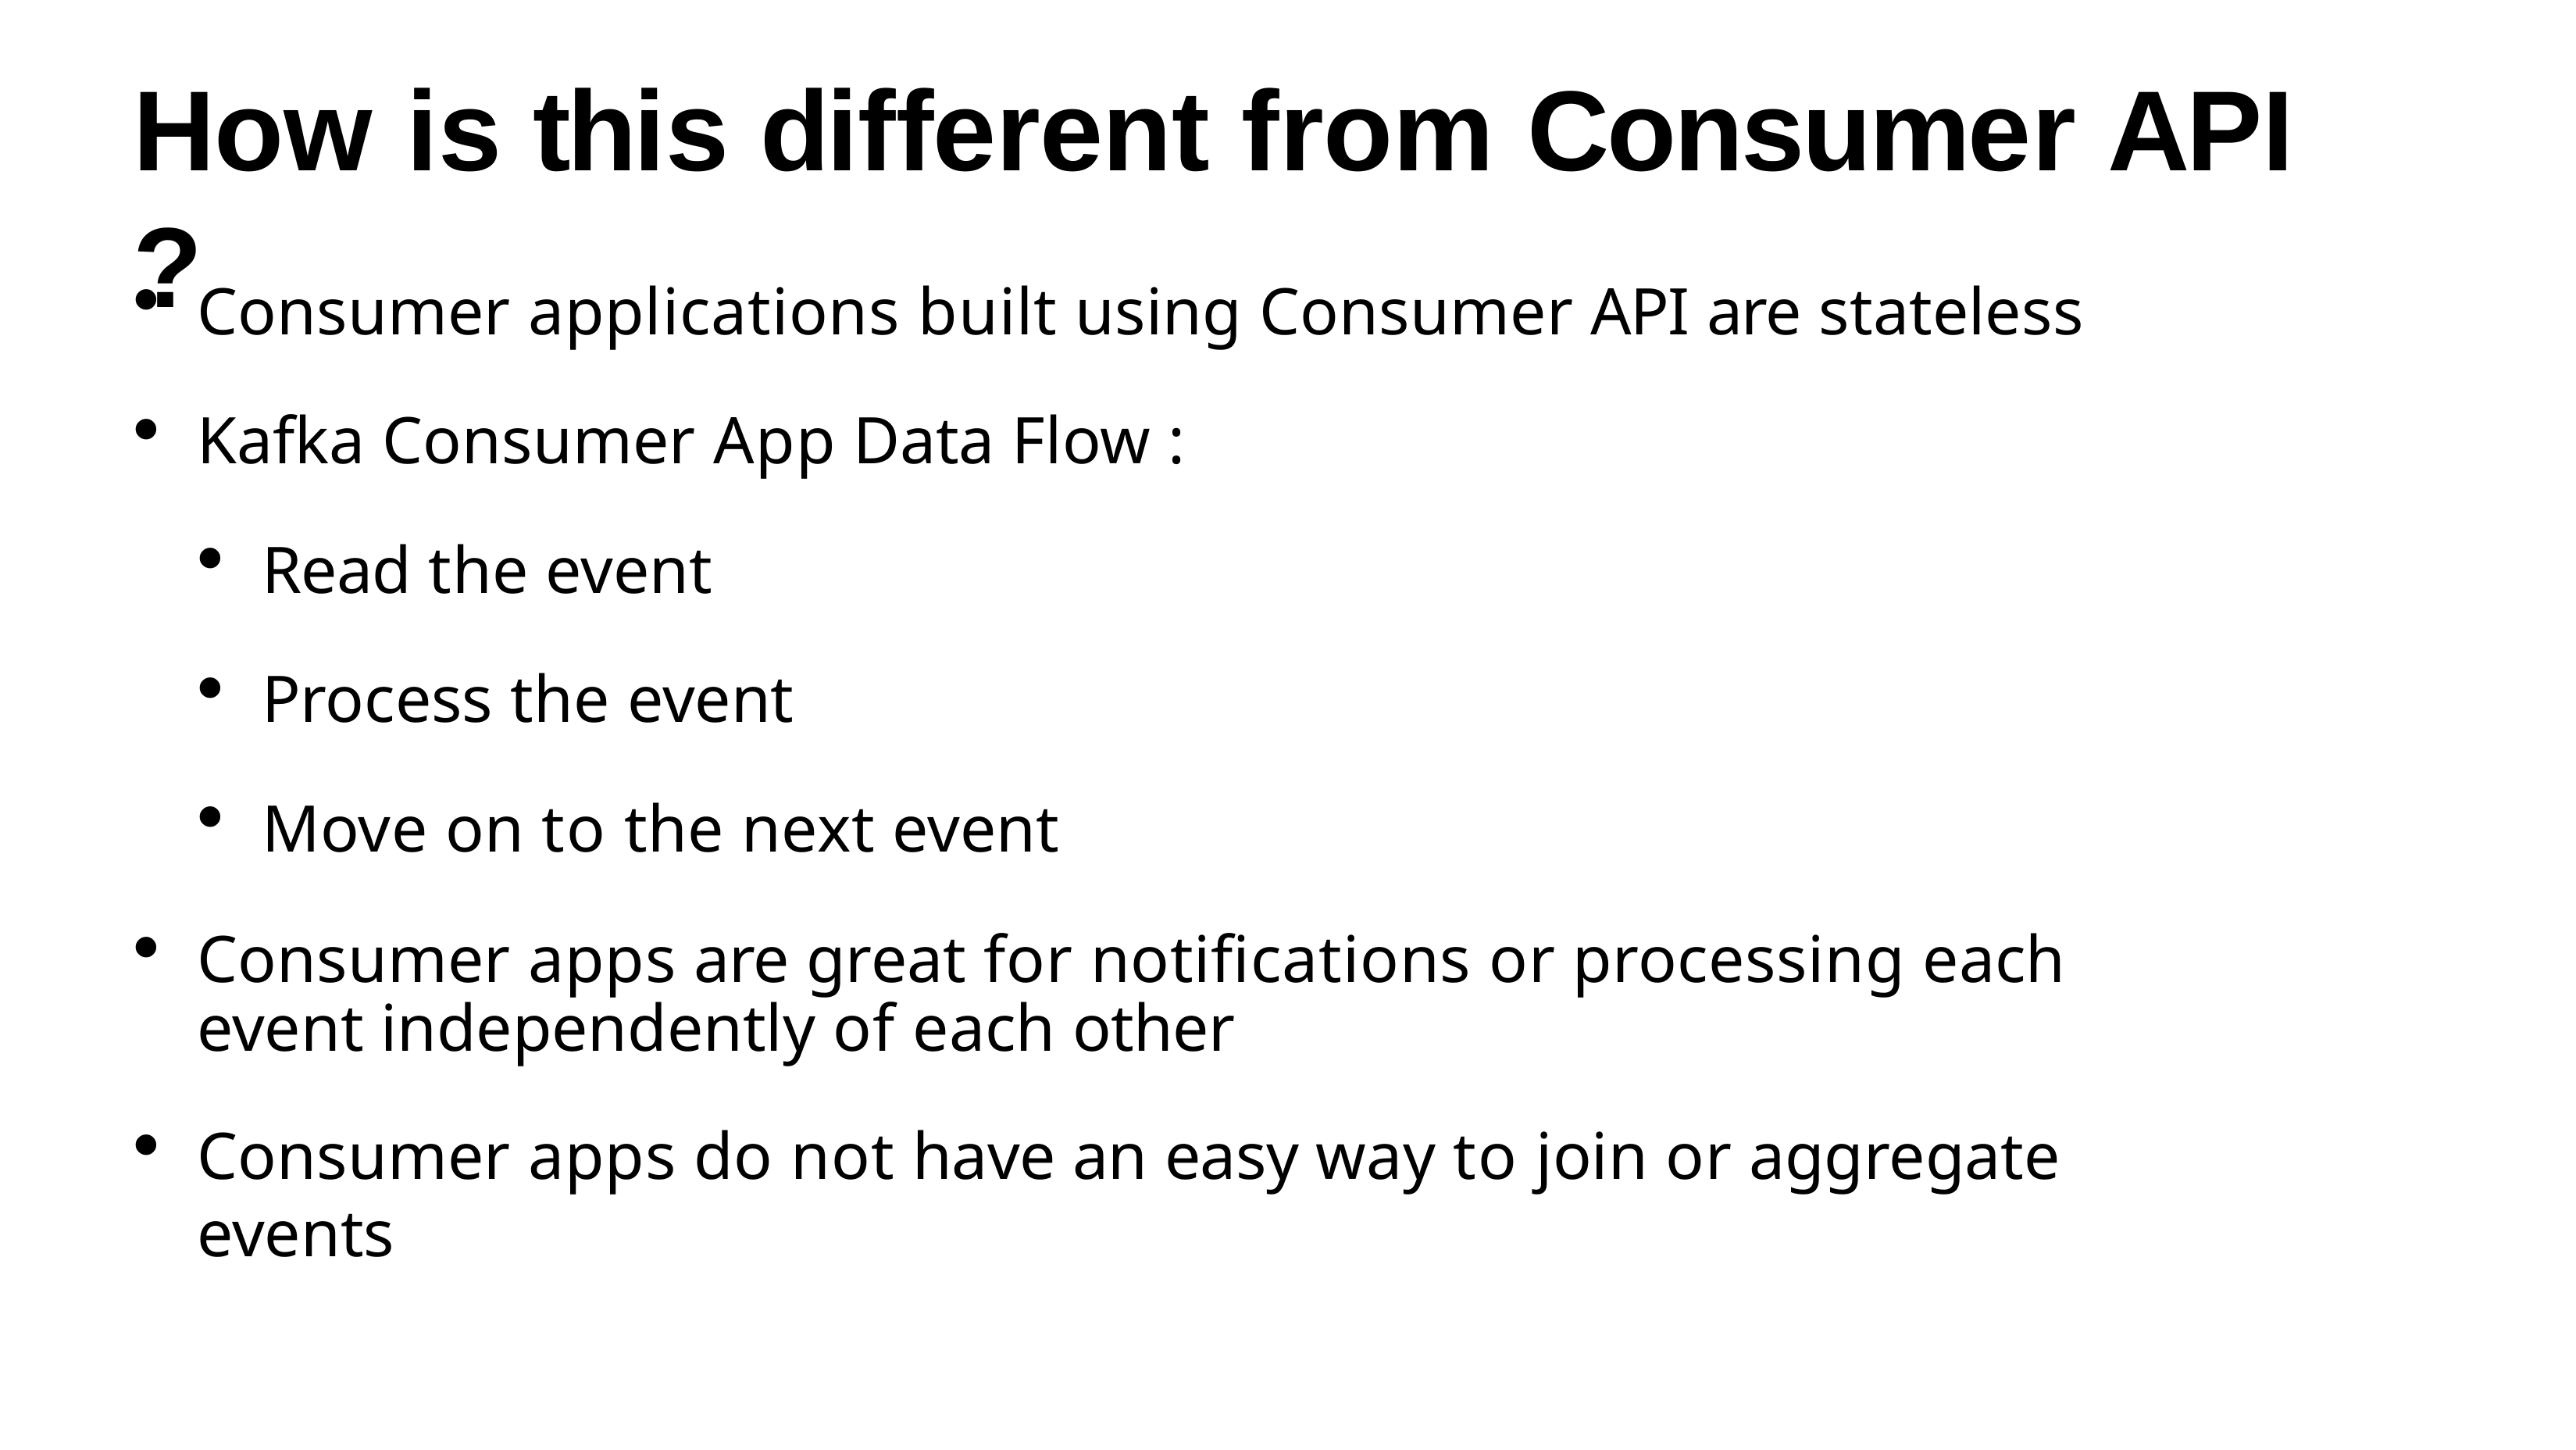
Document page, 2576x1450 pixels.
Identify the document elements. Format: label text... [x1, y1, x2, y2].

title How is this different from Consumer API ? [130, 55, 2324, 330]
text_box Consumer applications built using Consumer API are stateless Kafka Consumer App Data Flow : Read the event Process the event Move on to the next event Consumer apps are great for notifications or processing each event independently of each other Consumer apps do not have an easy way to join or aggregate events [130, 238, 2261, 1270]
